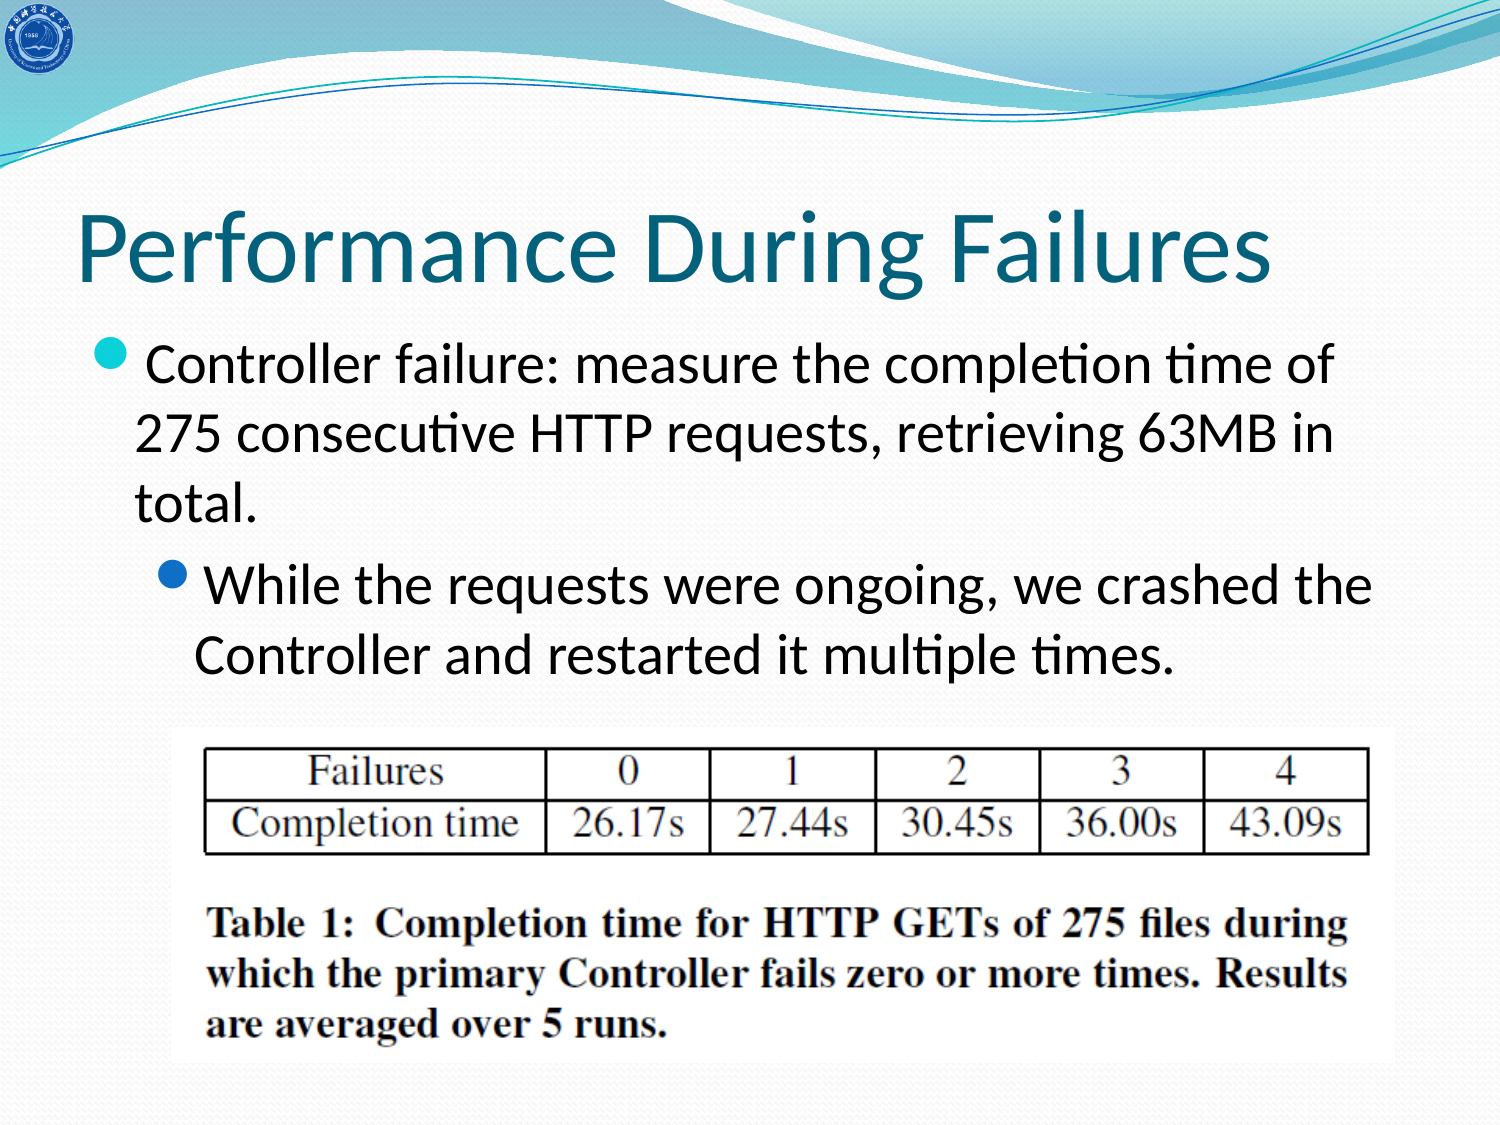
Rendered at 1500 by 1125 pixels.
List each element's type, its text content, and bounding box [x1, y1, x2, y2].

picture [170, 727, 1395, 1063]
picture [0, 0, 77, 77]
list Controller failure: measure the completion time of 275 consecutive HTTP requests, retrieving 63MB in total. While the requests were ongoing, we crashed the Controller and restarted it multiple times. [75, 317, 1425, 1038]
title Performance During Failures [75, 115, 1425, 303]
